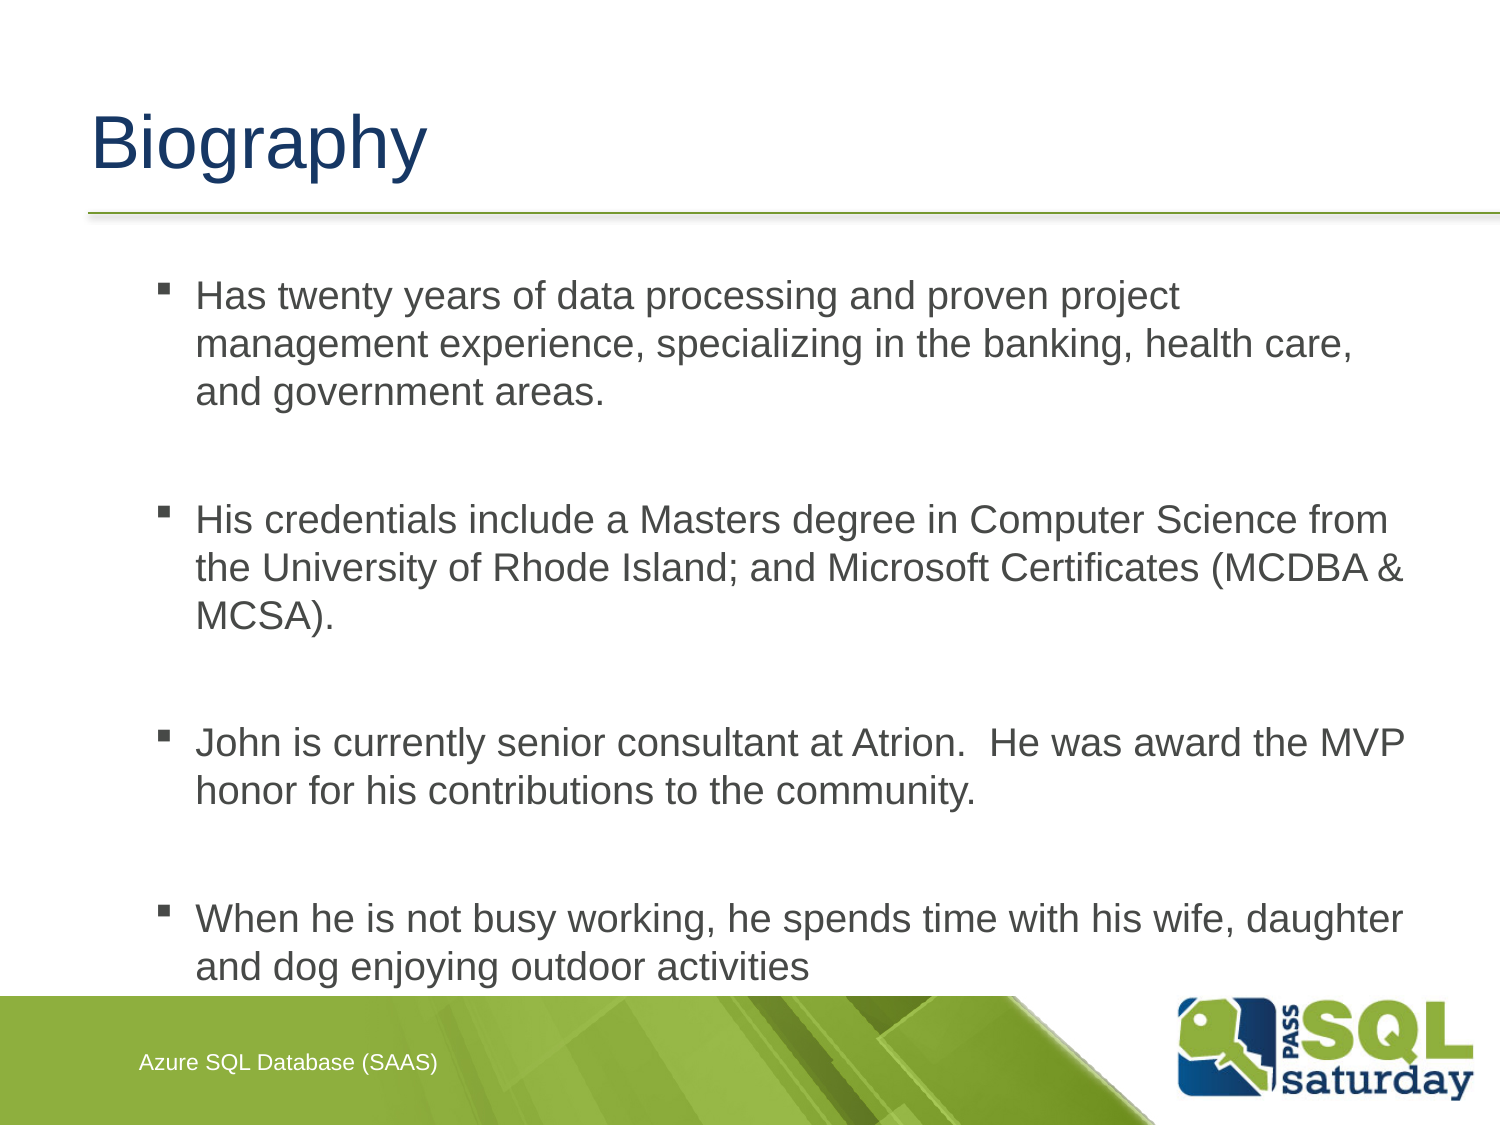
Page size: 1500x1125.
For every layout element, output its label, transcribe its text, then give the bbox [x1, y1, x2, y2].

footer Azure SQL Database (SAAS) [124, 1031, 751, 1092]
list Has twenty years of data processing and proven project management experience, specializing in the banking, health care, and government areas. His credentials include a Masters degree in Computer Science from the University of Rhode Island; and Microsoft Certificates (MCDBA & MCSA). John is currently senior consultant at Atrion. He was award the MVP honor for his contributions to the community. When he is not busy working, he spends time with his wife, daughter and dog enjoying outdoor activities [75, 262, 1425, 1005]
picture [0, 969, 1483, 1125]
title Biography [75, 45, 1425, 233]
